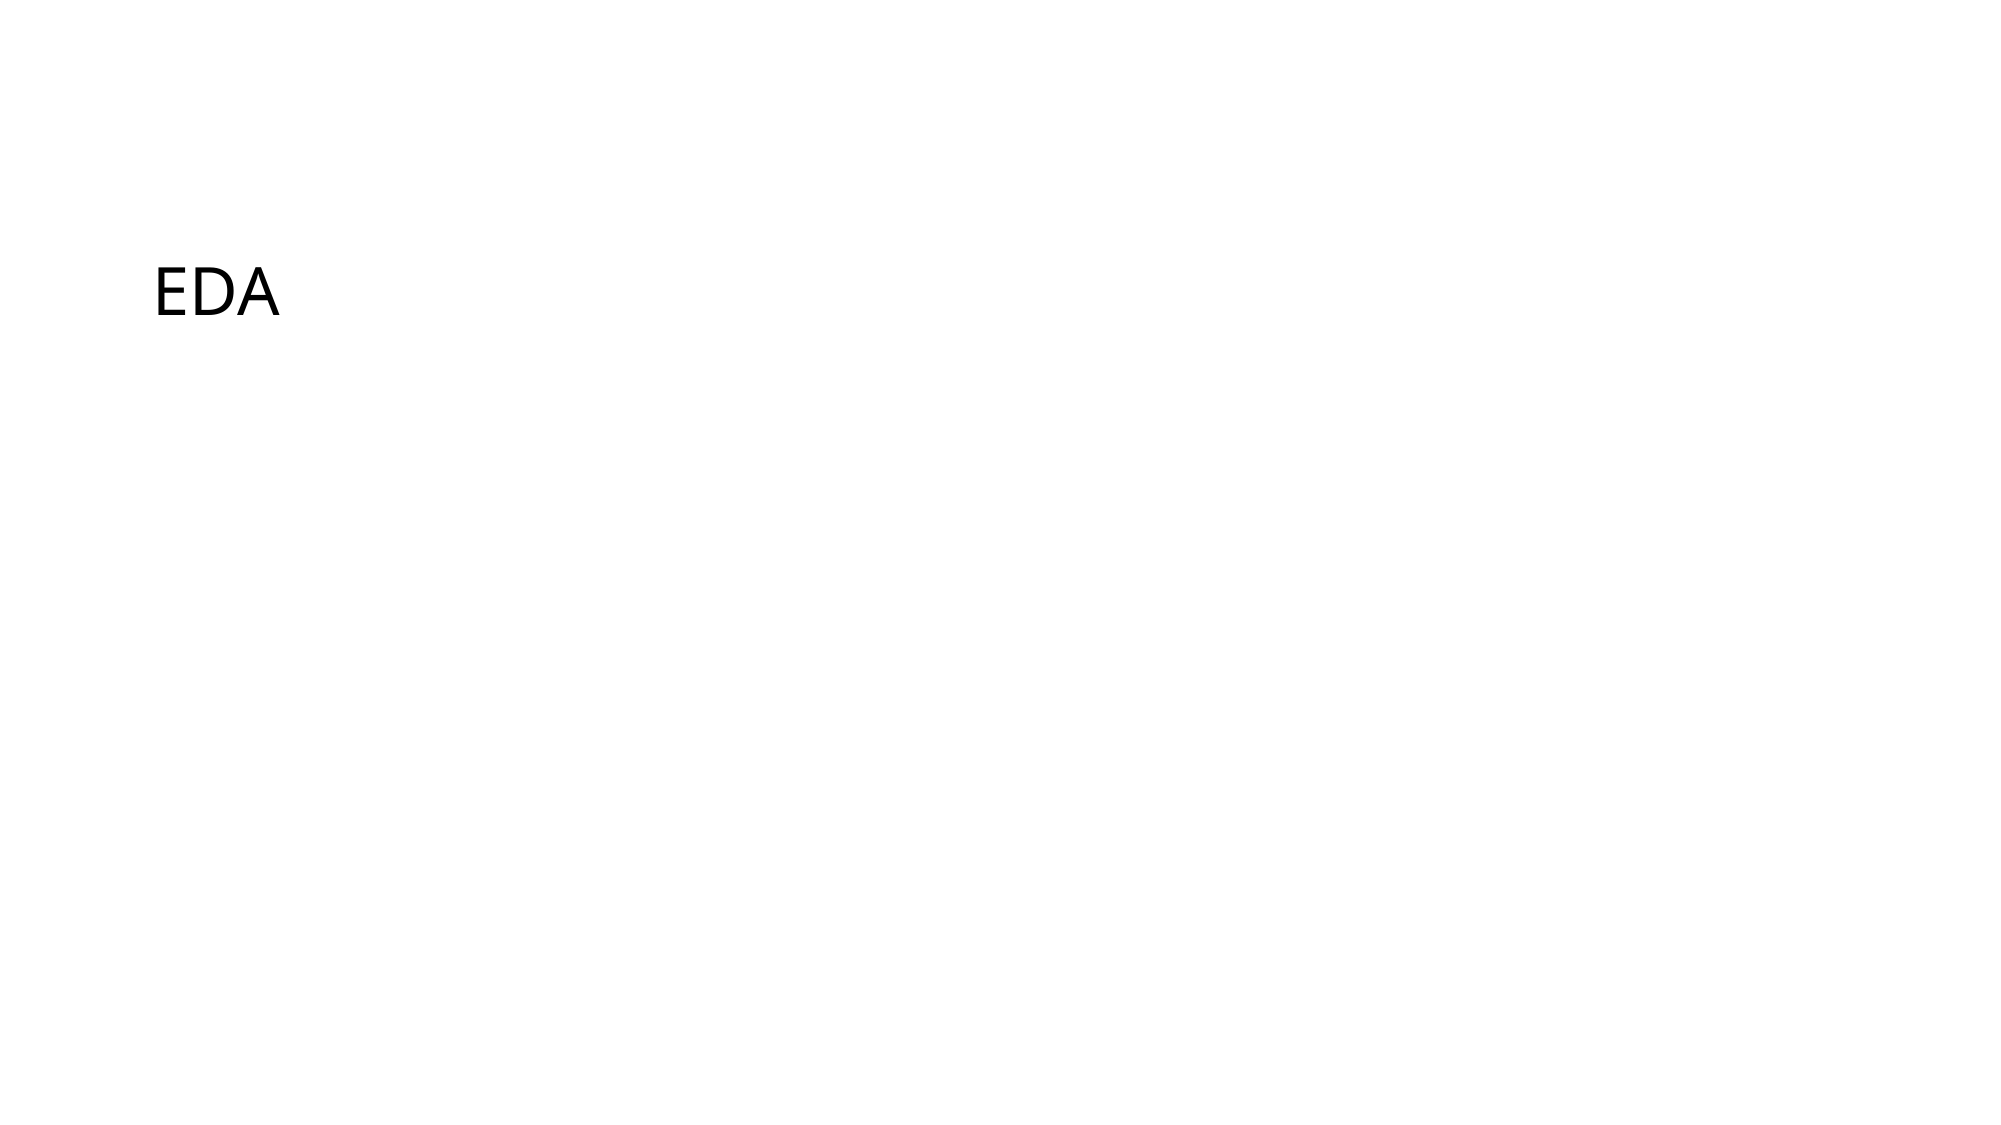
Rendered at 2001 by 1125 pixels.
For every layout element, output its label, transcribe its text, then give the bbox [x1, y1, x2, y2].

title EDA [137, 75, 783, 338]
